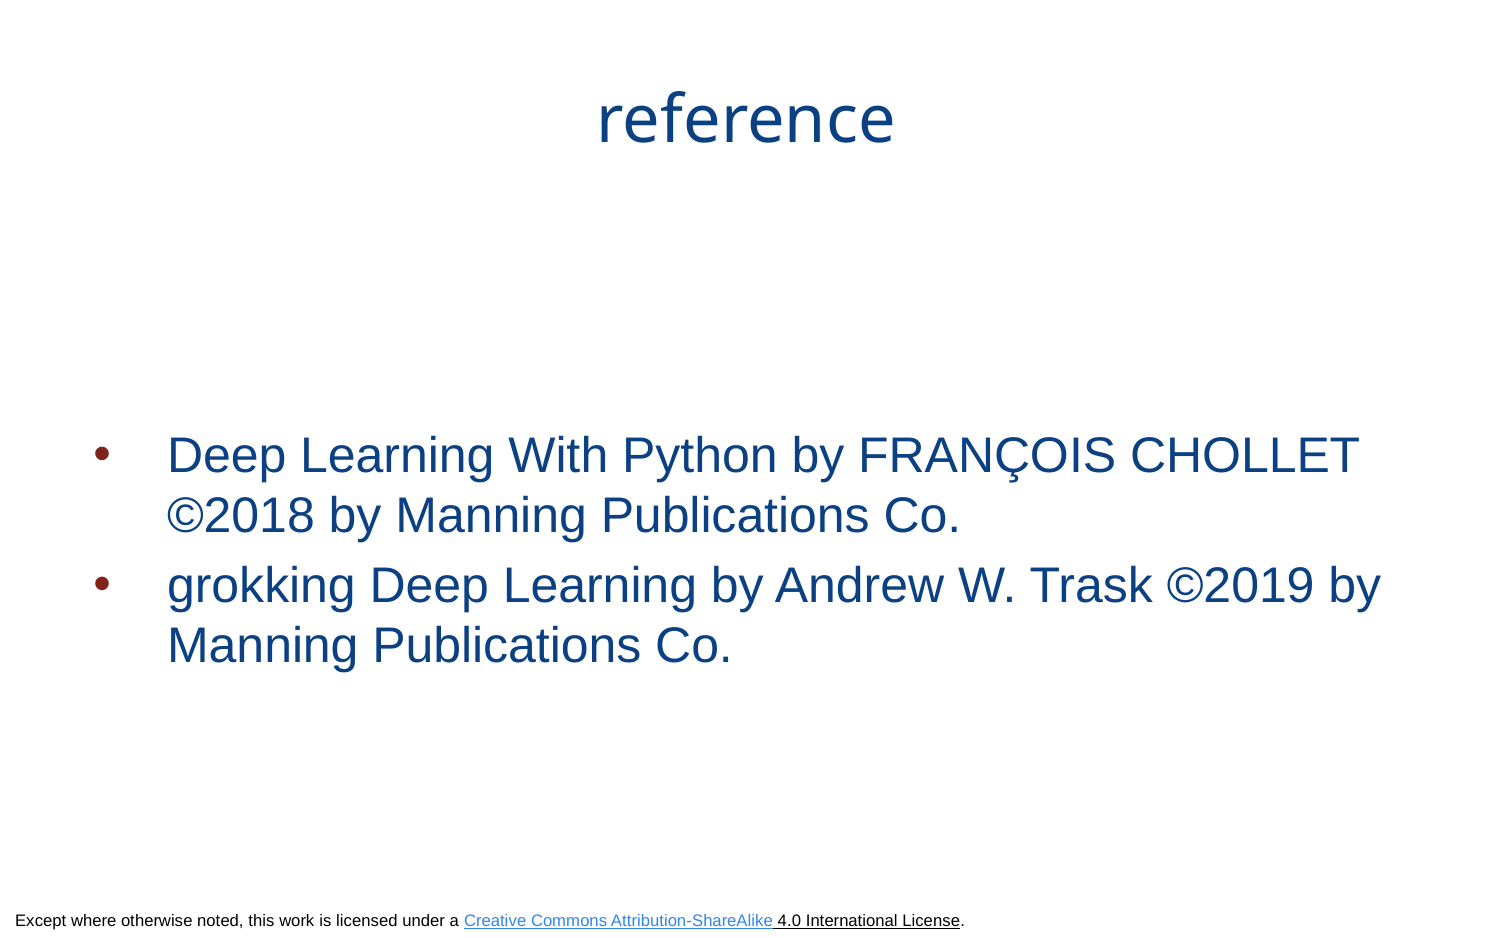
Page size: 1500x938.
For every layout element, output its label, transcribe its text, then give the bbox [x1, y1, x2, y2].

list Deep Learning With Python by FRANÇOIS CHOLLET ©2018 by Manning Publications Co. grokking Deep Learning by Andrew W. Trask ©2019 by Manning Publications Co. [77, 239, 1416, 857]
title reference [77, 26, 1416, 205]
